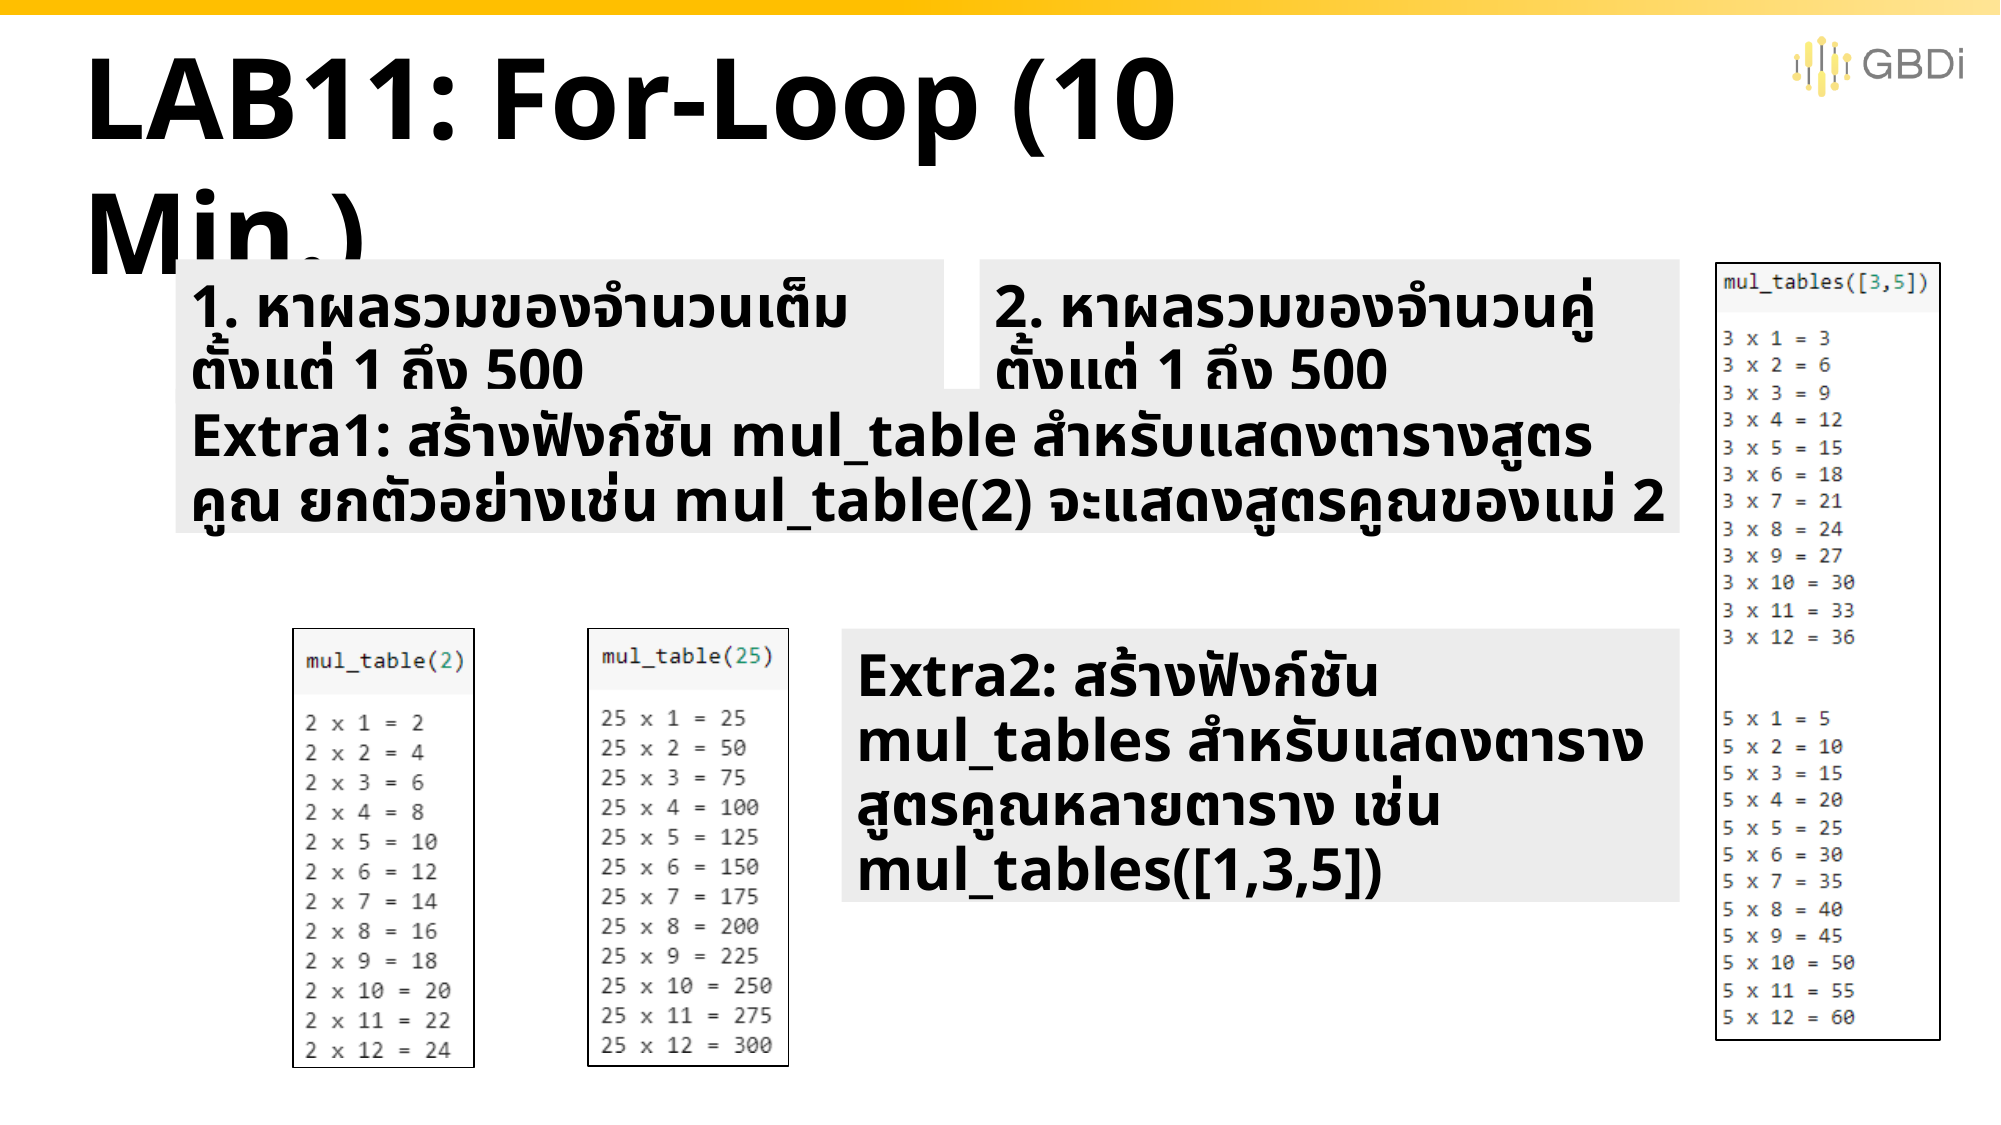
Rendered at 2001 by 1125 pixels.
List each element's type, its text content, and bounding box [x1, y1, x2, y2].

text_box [291, 627, 476, 1069]
text_box Extra1: สร้างฟังก์ชัน mul_table สำหรับแสดงตารางสูตรคูณ ยกตัวอย่างเช่น mul_table(2) จะแสดงสูตรคูณของแม่ 2 [175, 388, 1680, 533]
picture [0, 0, 2000, 15]
picture [1716, 264, 1939, 1040]
picture [1792, 36, 1963, 97]
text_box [587, 627, 790, 1068]
text_box 2. หาผลรวมของจำนวนคู่ตั้งแต่ 1 ถึง 500 [979, 259, 1680, 388]
text_box Extra2: สร้างฟังก์ชัน mul_tables สำหรับแสดงตารางสูตรคูณหลายตาราง เช่น mul_tables([1,3,5]) [841, 628, 1680, 902]
title LAB11: For-Loop (10 Min.) [80, 24, 1188, 298]
text_box 1. หาผลรวมของจำนวนเต็มตั้งแต่ 1 ถึง 500 [175, 259, 944, 388]
